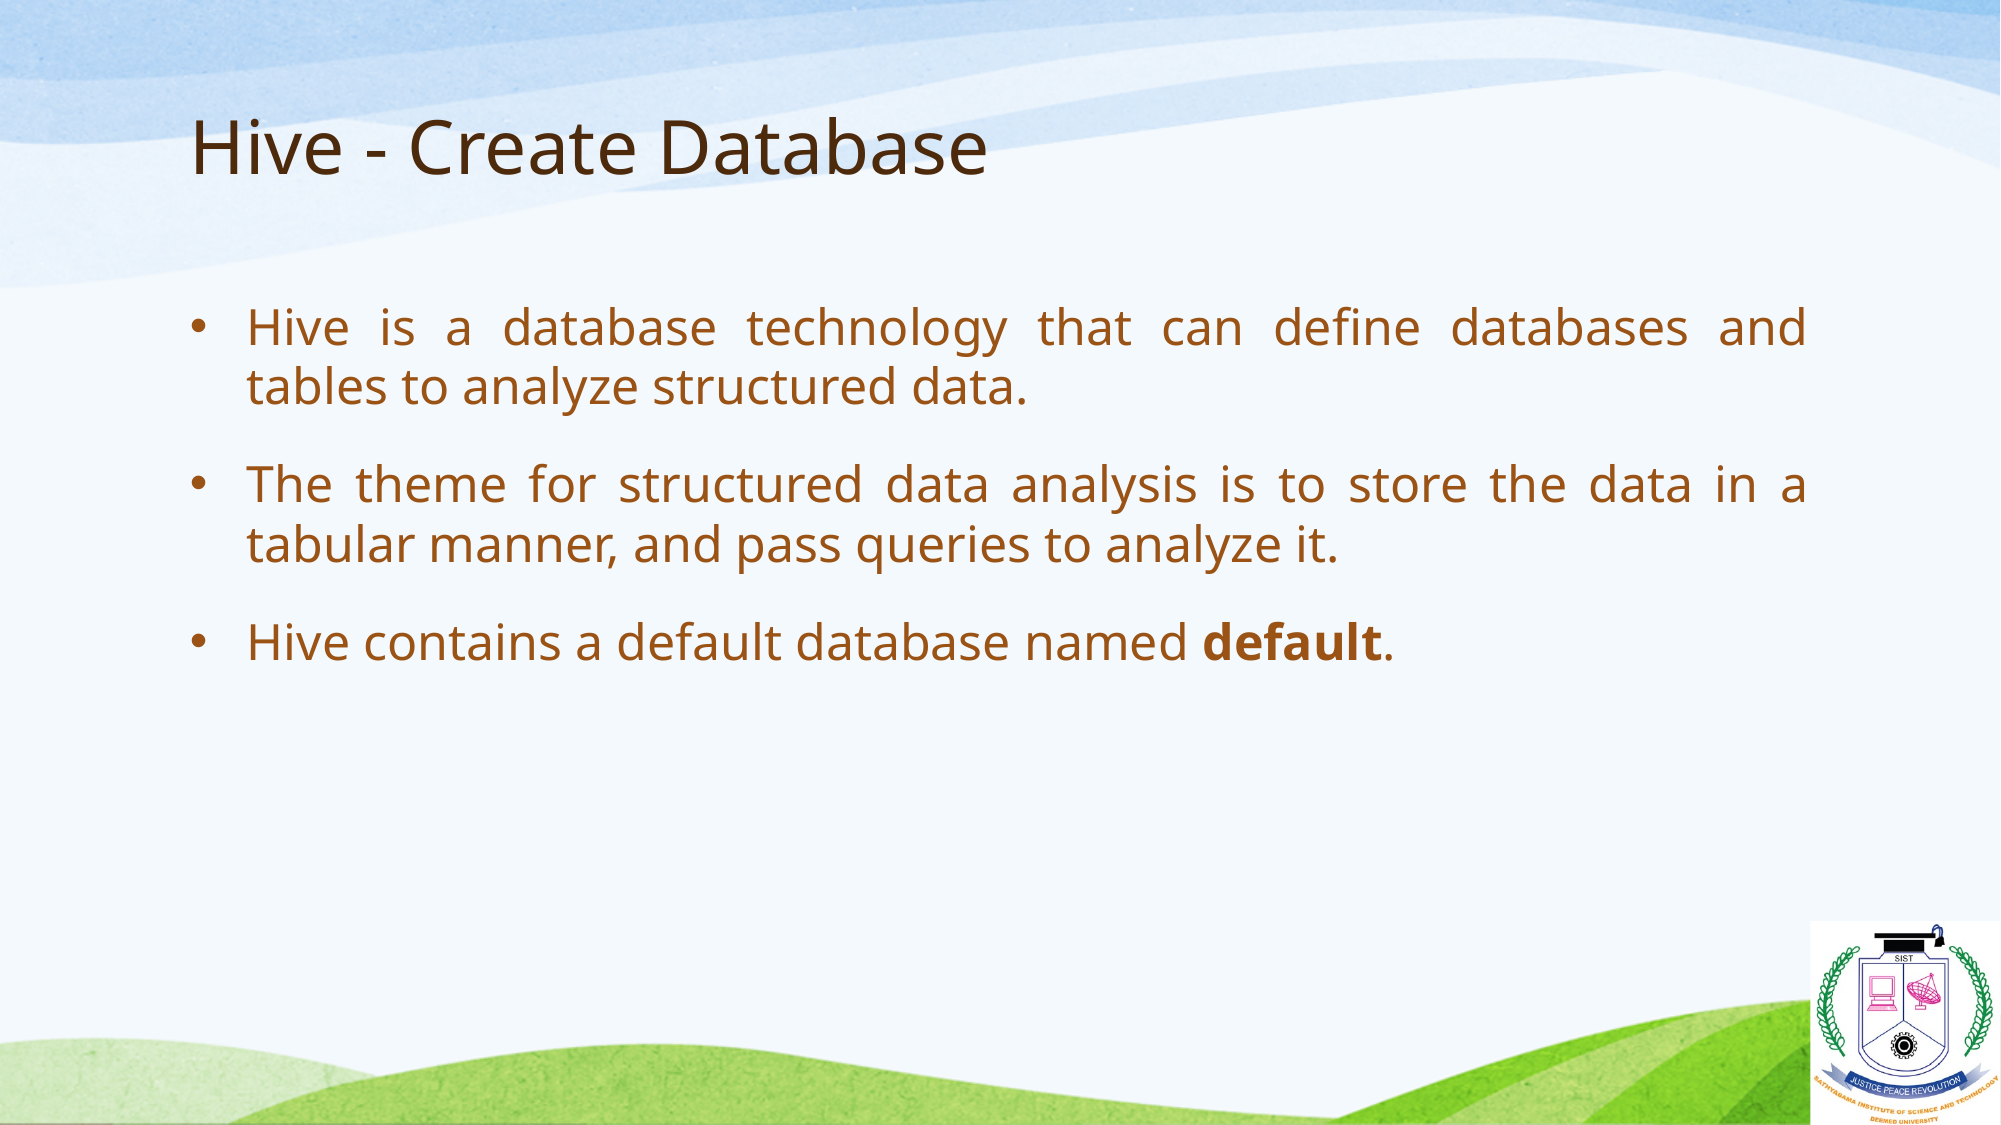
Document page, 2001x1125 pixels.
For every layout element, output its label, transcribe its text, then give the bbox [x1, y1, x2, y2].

list Hive is a database technology that can define databases and tables to analyze structured data. The theme for structured data analysis is to store the data in a tabular manner, and pass queries to analyze it. Hive contains a default database named default. [174, 287, 1825, 982]
title Hive - Create Database [174, 50, 1825, 250]
picture [0, 0, 2001, 1125]
